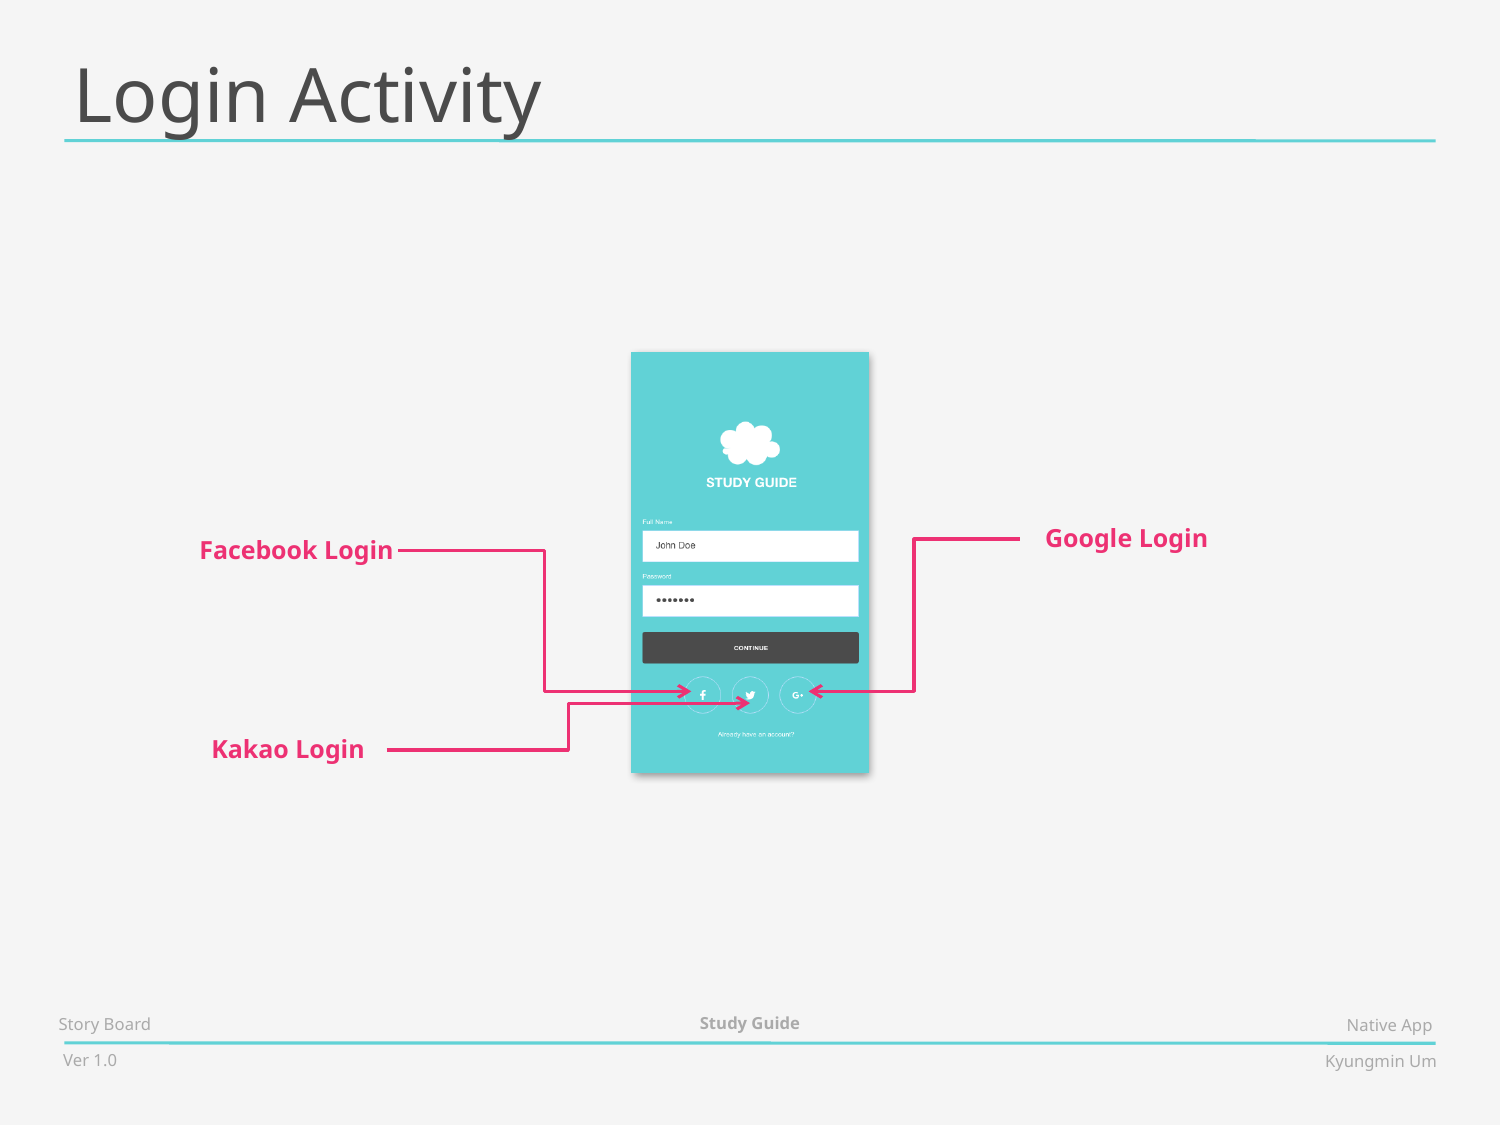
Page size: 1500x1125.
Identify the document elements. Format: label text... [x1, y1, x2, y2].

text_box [386, 702, 751, 751]
text_box Google Login [1030, 515, 1224, 561]
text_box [808, 538, 1020, 692]
picture [631, 352, 869, 773]
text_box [398, 550, 692, 692]
title Login Activity [58, 40, 1418, 146]
text_box Kakao Login [196, 726, 381, 772]
text_box Facebook Login [184, 527, 409, 573]
